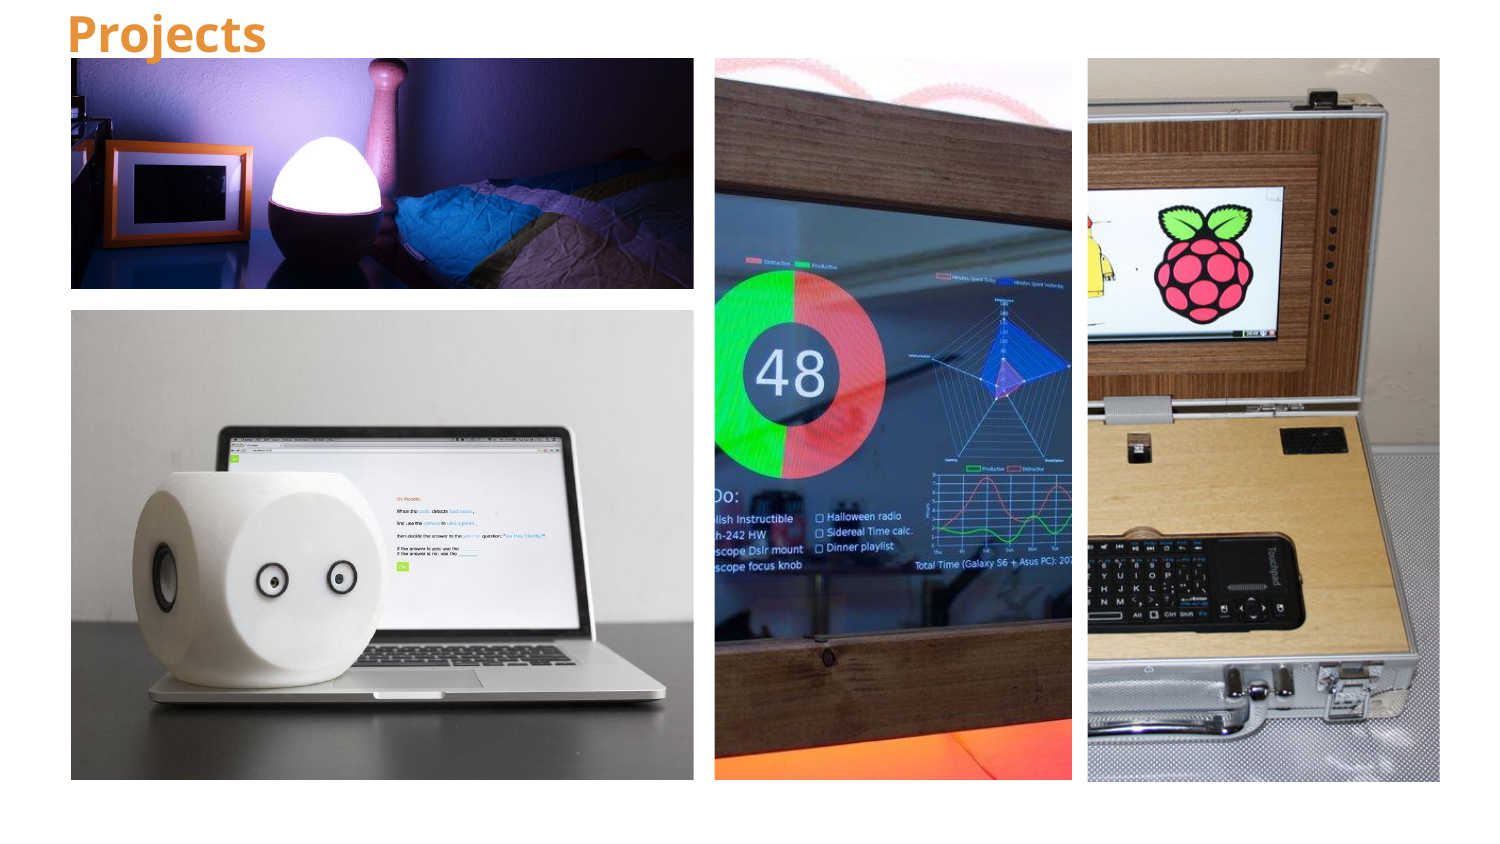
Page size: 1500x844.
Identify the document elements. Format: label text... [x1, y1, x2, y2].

picture [70, 310, 694, 781]
picture [714, 58, 1073, 781]
picture [70, 58, 694, 289]
title Projects [51, 0, 1449, 68]
picture [1087, 58, 1440, 782]
